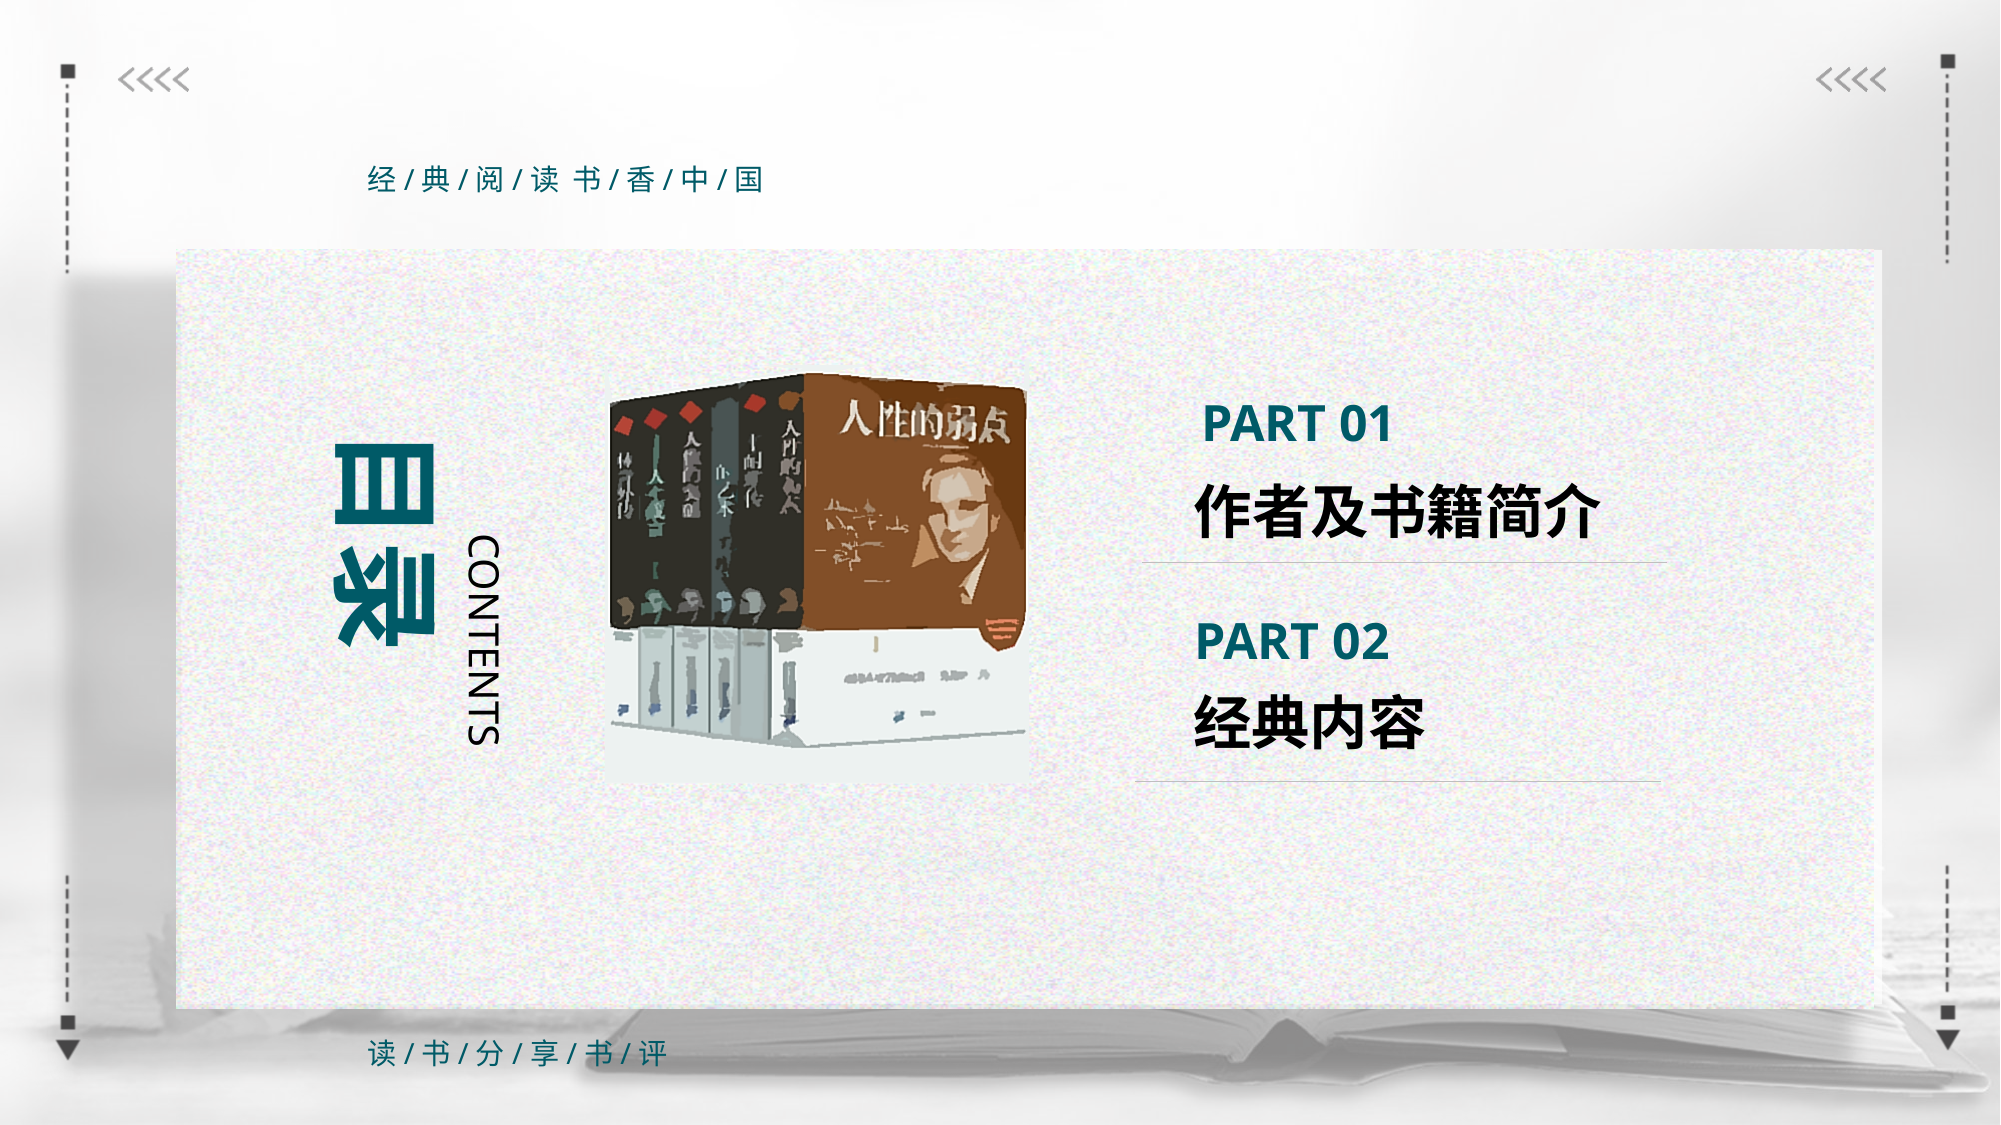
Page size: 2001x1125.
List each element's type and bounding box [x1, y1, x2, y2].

picture [0, 0, 2000, 1125]
text_box [176, 249, 1883, 1009]
text_box [1141, 384, 1668, 563]
text_box [1134, 601, 1661, 782]
